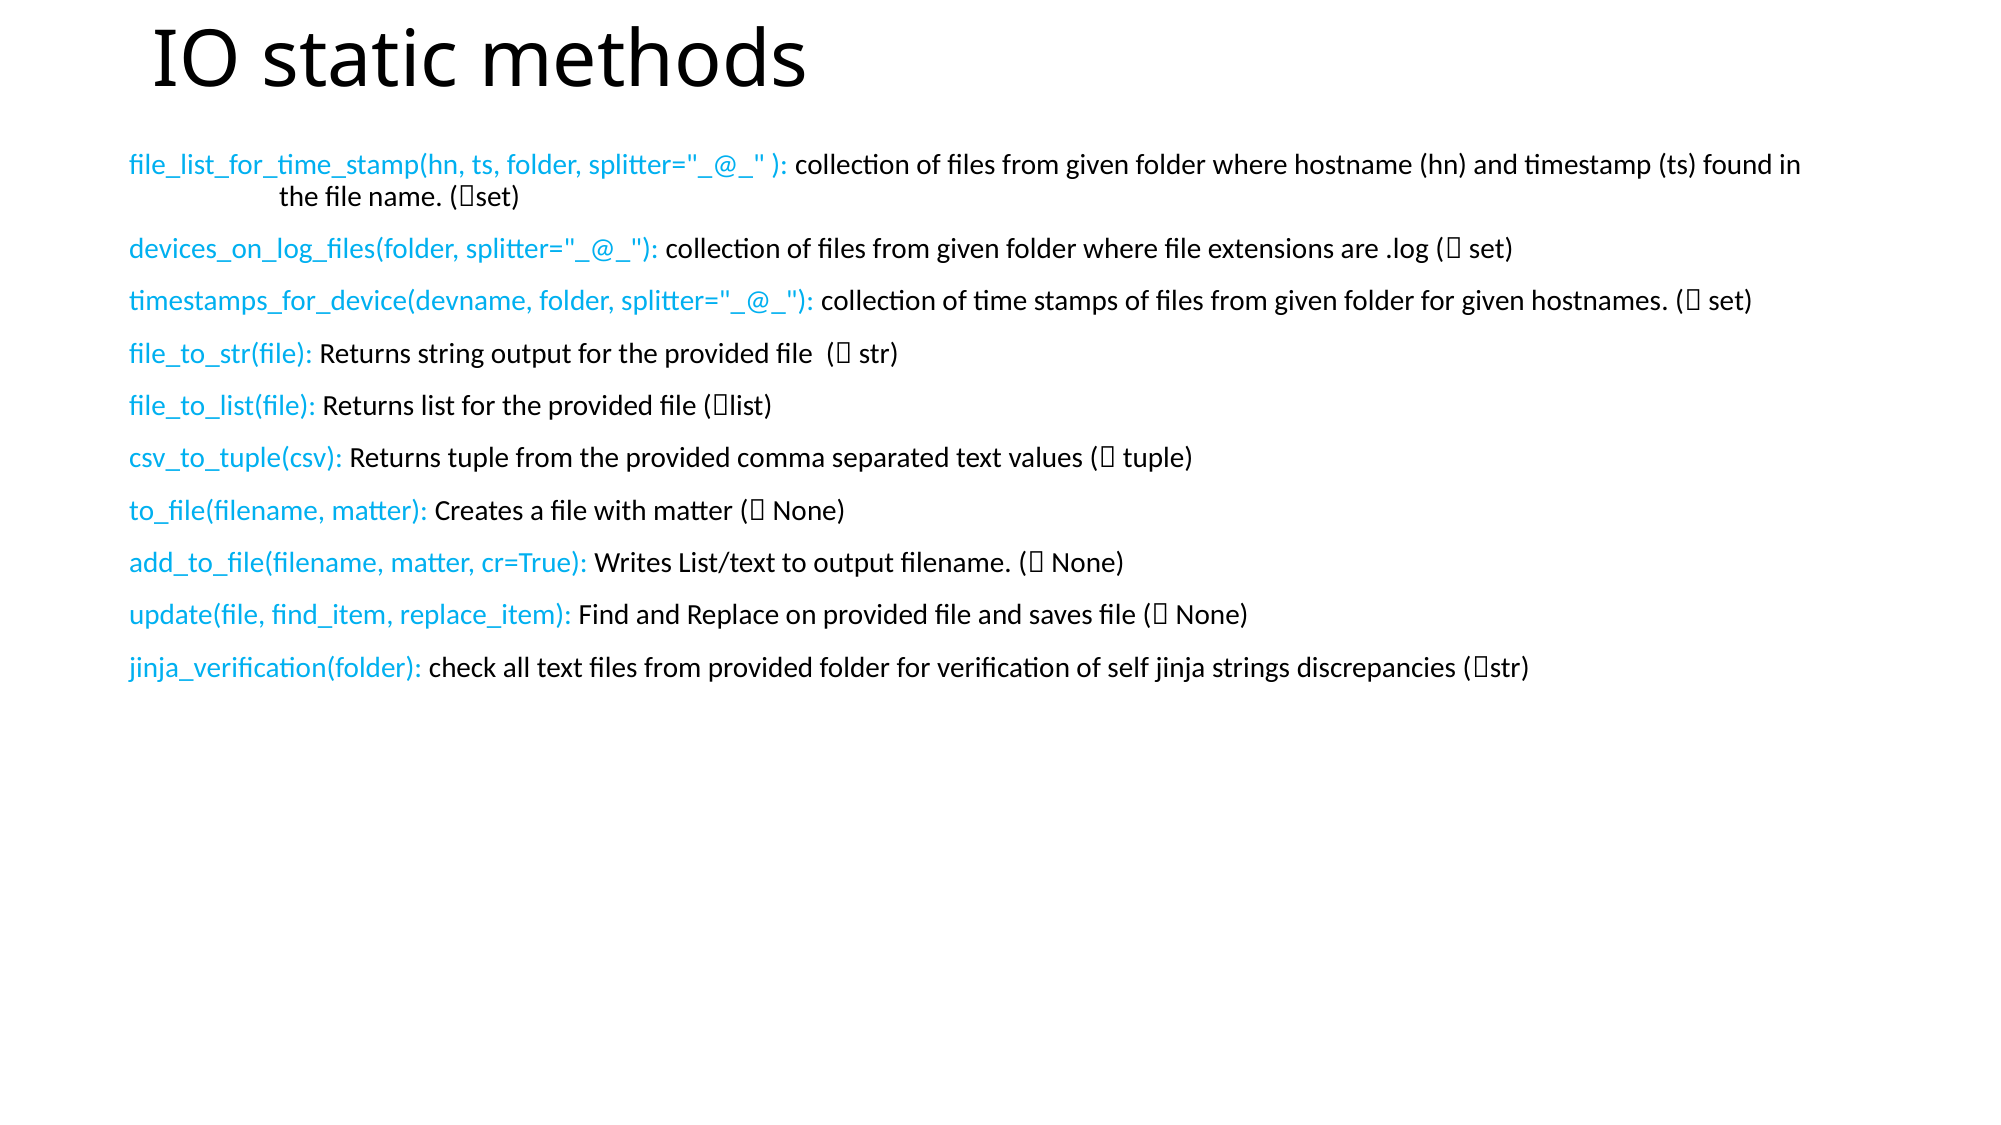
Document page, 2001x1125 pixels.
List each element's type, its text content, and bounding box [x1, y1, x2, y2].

list file_list_for_time_stamp(hn, ts, folder, splitter="_@_" ): collection of files from given folder where hostname (hn) and timestamp (ts) found in the file name. (set) devices_on_log_files(folder, splitter="_@_"): collection of files from given folder where file extensions are .log ( set) timestamps_for_device(devname, folder, splitter="_@_"): collection of time stamps of files from given folder for given hostnames. ( set) file_to_str(file): Returns string output for the provided file ( str) file_to_list(file): Returns list for the provided file (list) csv_to_tuple(csv): Returns tuple from the provided comma separated text values ( tuple) to_file(filename, matter): Creates a file with matter ( None) add_to_file(filename, matter, cr=True): Writes List/text to output filename. ( None) update(file, find_item, replace_item): Find and Replace on provided file and saves file ( None) jinja_verification(folder): check all text files from provided folder for verification of self jinja strings discrepancies (str) [114, 141, 1863, 1114]
title IO static methods [137, 10, 1863, 112]
